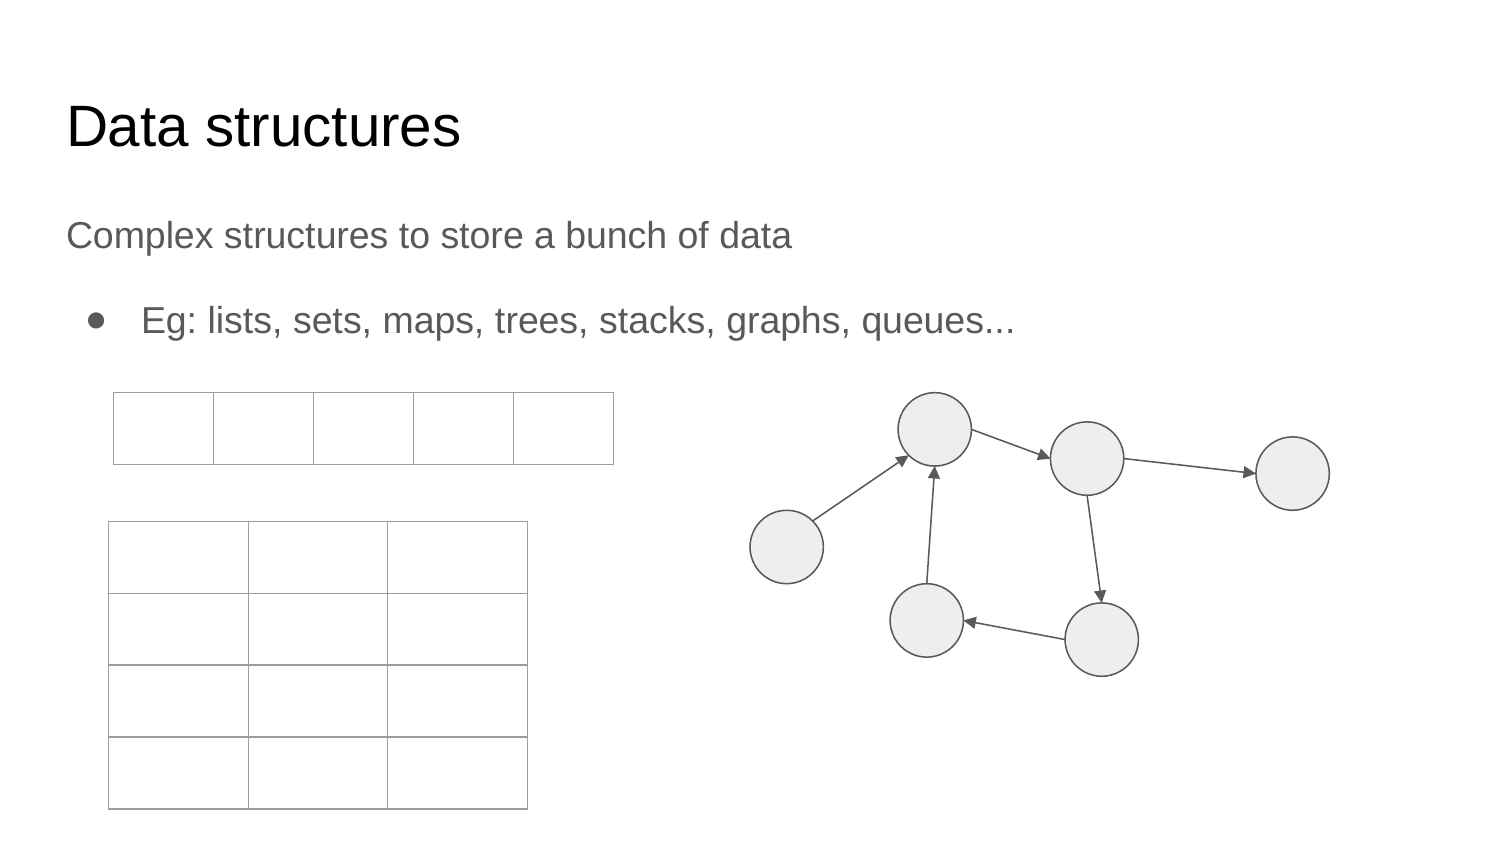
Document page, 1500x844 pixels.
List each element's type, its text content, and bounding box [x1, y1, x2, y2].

table_header [109, 522, 248, 593]
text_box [926, 465, 935, 584]
text_box [890, 584, 964, 658]
table_cell [388, 666, 527, 736]
table_cell [109, 738, 248, 808]
title Data structures [51, 72, 1449, 167]
table_cell [109, 594, 248, 664]
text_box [963, 620, 1066, 640]
table_cell [249, 666, 387, 736]
table_cell [249, 738, 387, 808]
text_box [750, 510, 824, 584]
list Complex structures to store a bunch of data Eg: lists, sets, maps, trees, stacks, graphs, queues... [51, 189, 1449, 371]
table_header [249, 522, 387, 593]
table_cell [109, 666, 248, 736]
table_cell [388, 738, 527, 808]
table_header [214, 393, 313, 464]
table_header [114, 393, 213, 464]
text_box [1123, 458, 1257, 474]
text_box [1256, 436, 1330, 511]
text_box [898, 392, 972, 466]
text_box [1066, 603, 1139, 677]
text_box [1051, 421, 1124, 496]
table_header [388, 522, 527, 593]
table_header [314, 393, 413, 464]
table_header [414, 393, 513, 464]
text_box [971, 429, 1051, 459]
table_header [514, 393, 613, 464]
table_cell [249, 594, 387, 664]
table_cell [388, 594, 527, 664]
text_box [1086, 494, 1102, 604]
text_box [812, 455, 909, 522]
